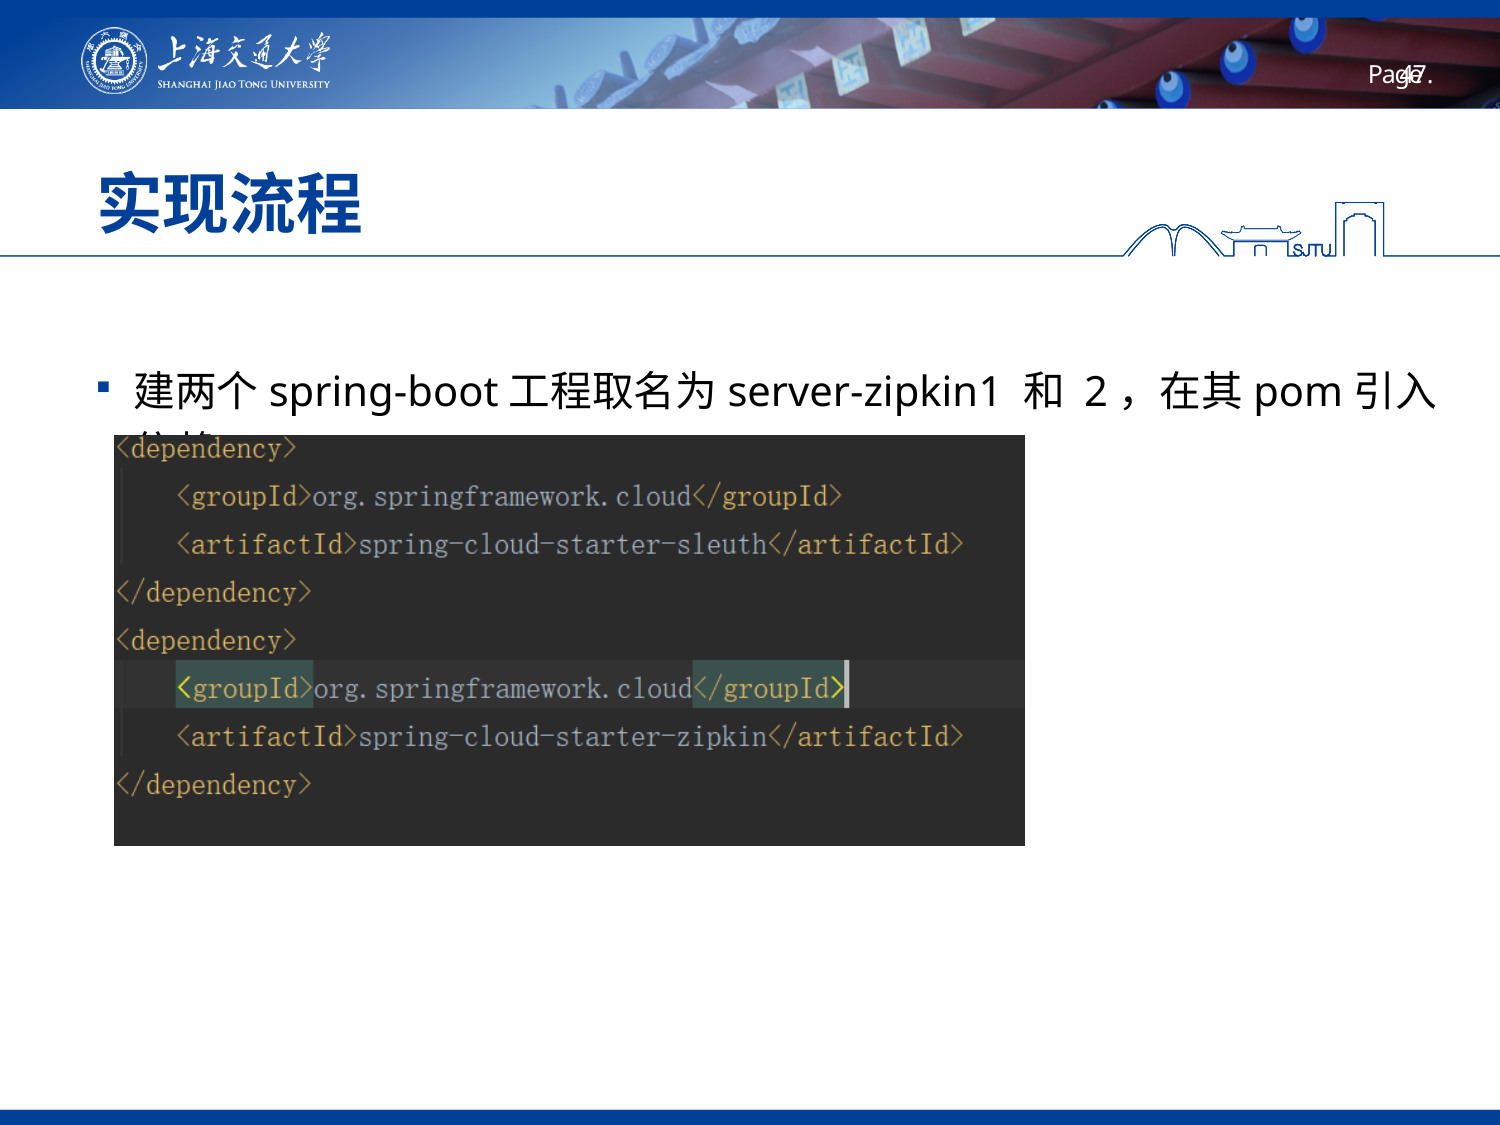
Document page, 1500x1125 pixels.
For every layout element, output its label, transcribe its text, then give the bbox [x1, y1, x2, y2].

title 实现流程 [81, 160, 1455, 255]
picture [0, 18, 1500, 109]
picture [114, 435, 1025, 846]
list 建两个spring-boot工程取名为server-zipkin1 和 2，在其pom引入依赖 [81, 276, 1455, 1084]
